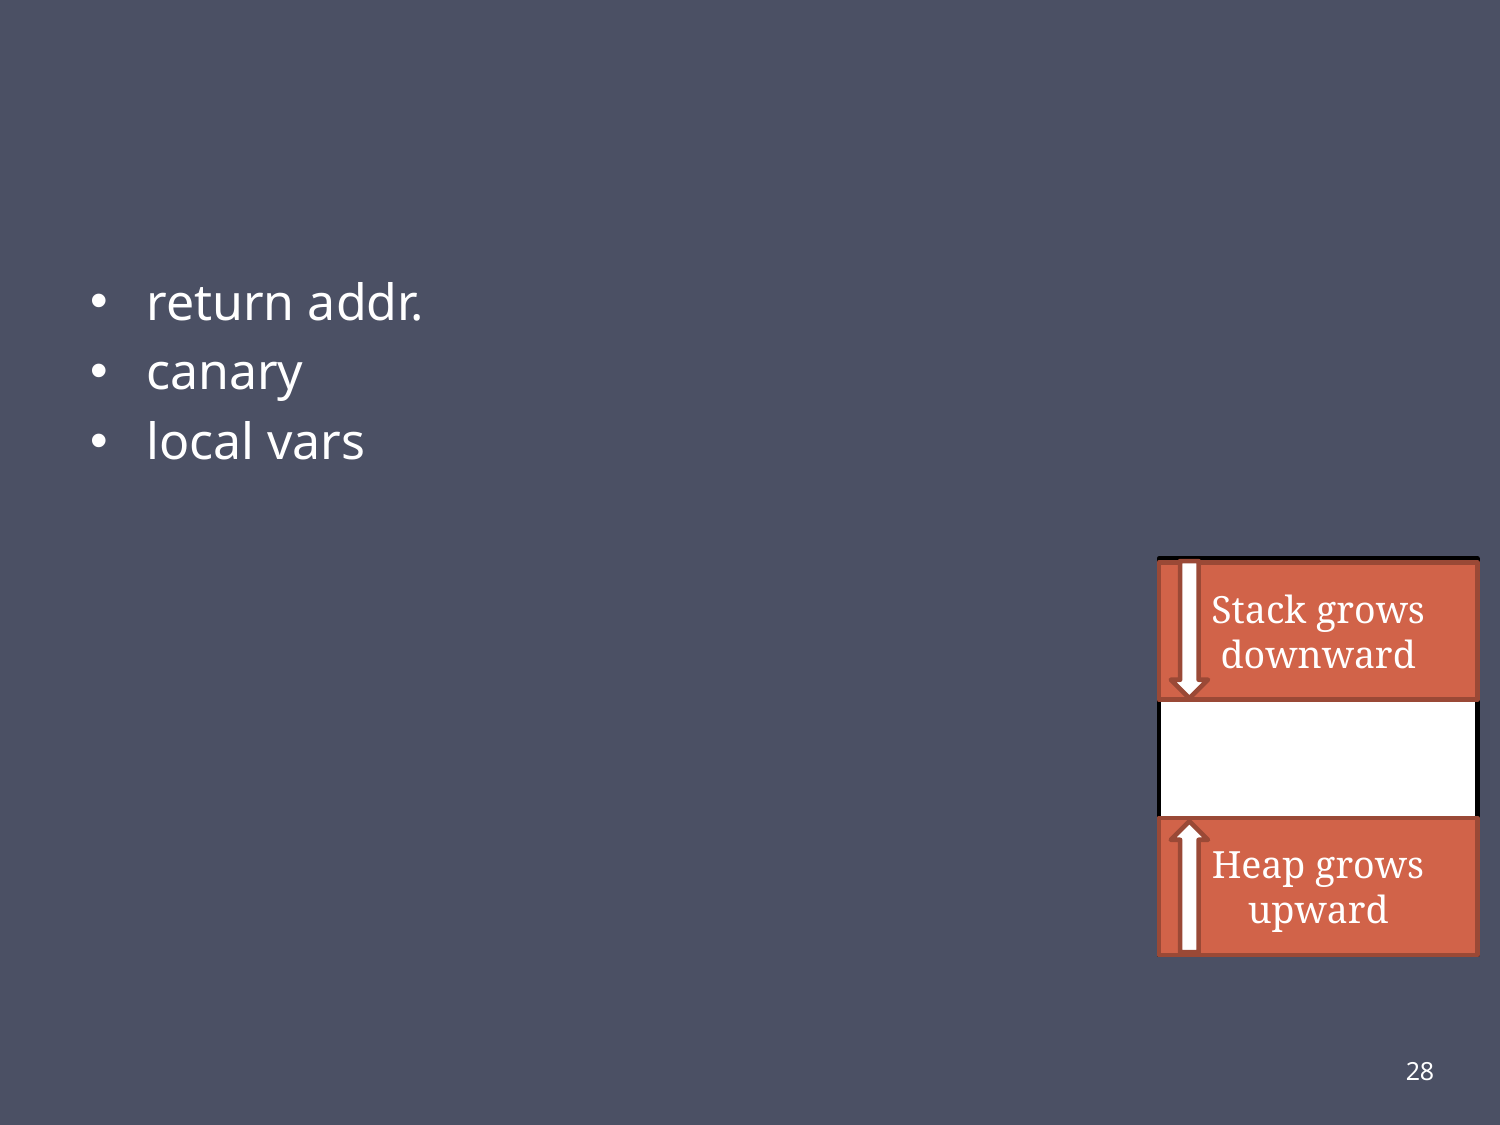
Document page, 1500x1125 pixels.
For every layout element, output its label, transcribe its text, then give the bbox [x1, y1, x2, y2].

text_box Heap grows upward [1158, 817, 1478, 956]
slide_number 28 [1401, 1042, 1494, 1103]
list return addr. canary local vars [75, 262, 1425, 1005]
text_box Stack grows downward [1158, 562, 1478, 700]
text_box [1170, 561, 1208, 699]
text_box [1158, 700, 1478, 817]
text_box [1170, 821, 1208, 953]
text_box [1158, 558, 1478, 562]
